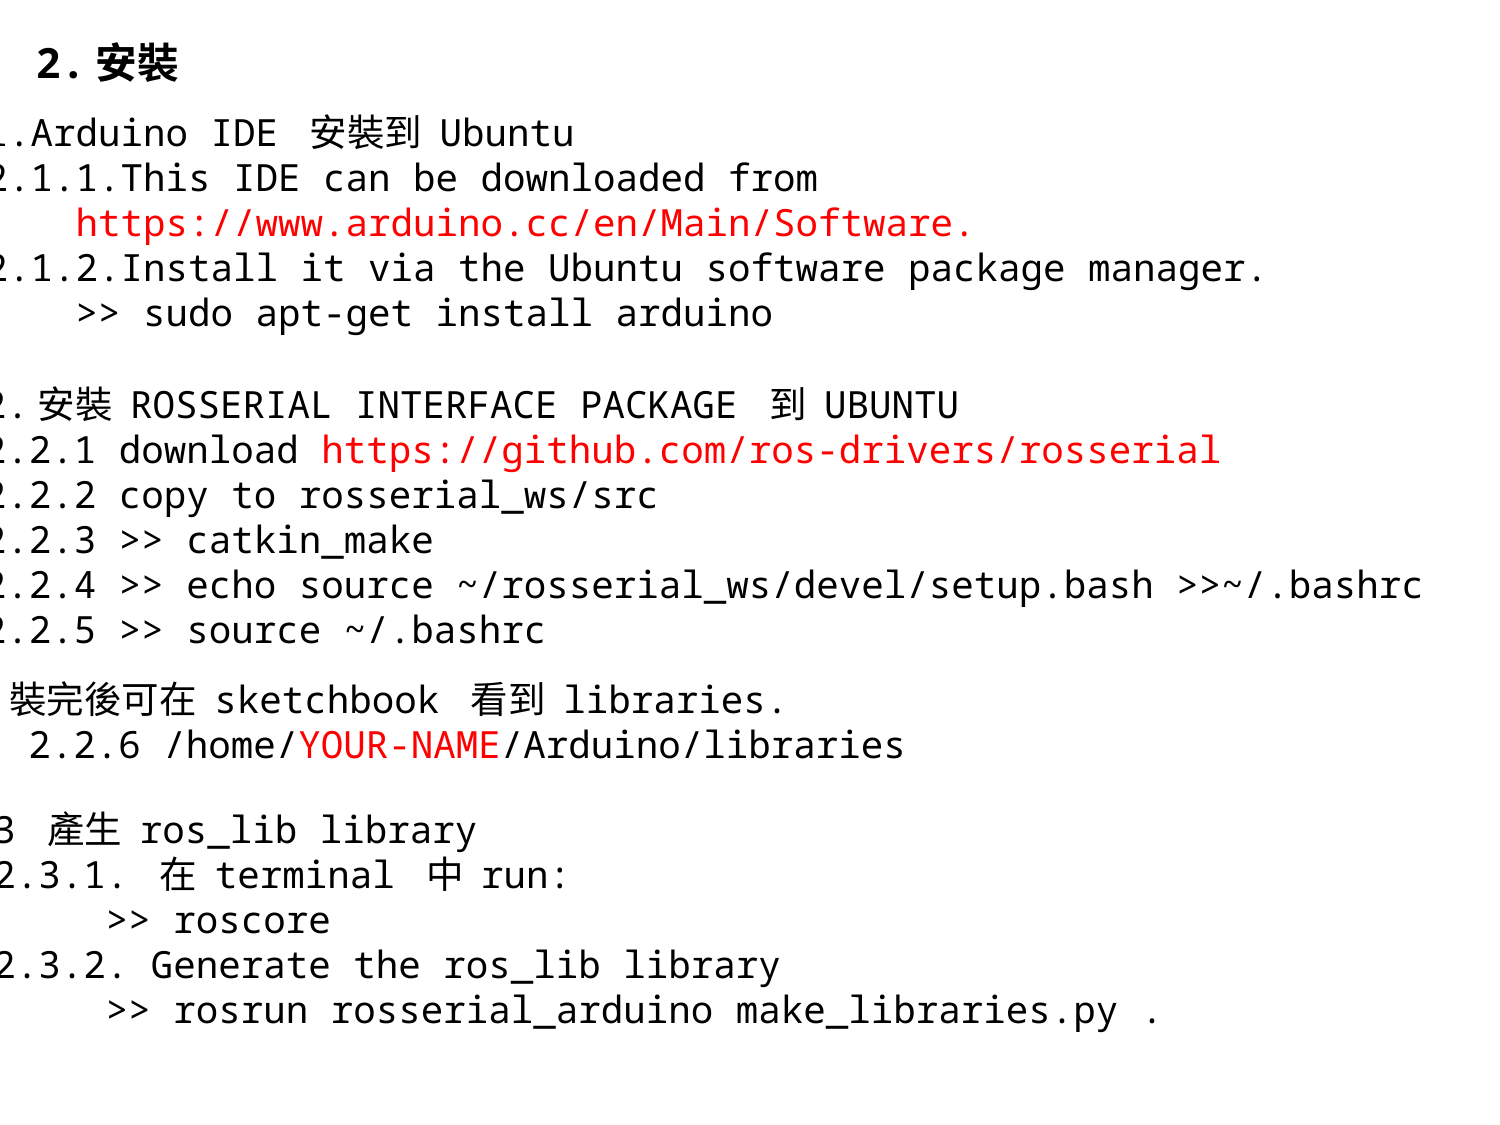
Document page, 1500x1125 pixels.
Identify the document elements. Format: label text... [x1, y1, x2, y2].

text_box 2.1.Arduino IDE 安裝到 Ubuntu 2.1.1.This IDE can be downloaded from https://www.arduino.cc/en/Main/Software. 2.1.2.Install it via the Ubuntu software package manager. >> sudo apt-get install arduino [0, 101, 1306, 342]
text_box 裝完後可在 sketchbook 看到 libraries. 2.2.6 /home/YOUR-NAME/Arduino/libraries [0, 668, 921, 774]
text_box 2.安裝 [21, 29, 195, 95]
text_box 2.3 產生 ros_lib library 2.3.1. 在 terminal 中 run: >> roscore 2.3.2. Generate the ros_lib library >> rosrun rosserial_arduino make_libraries.py . [0, 798, 1178, 1039]
text_box 2.2.安裝 ROSSERIAL INTERFACE PACKAGE 到 UBUNTU 2.2.1 download https://github.com/ros-drivers/rosserial 2.2.2 copy to rosserial_ws/src 2.2.3 >> catkin_make 2.2.4 >> echo source ~/rosserial_ws/devel/setup.bash >>~/.bashrc 2.2.5 >> source ~/.bashrc [0, 373, 1439, 659]
